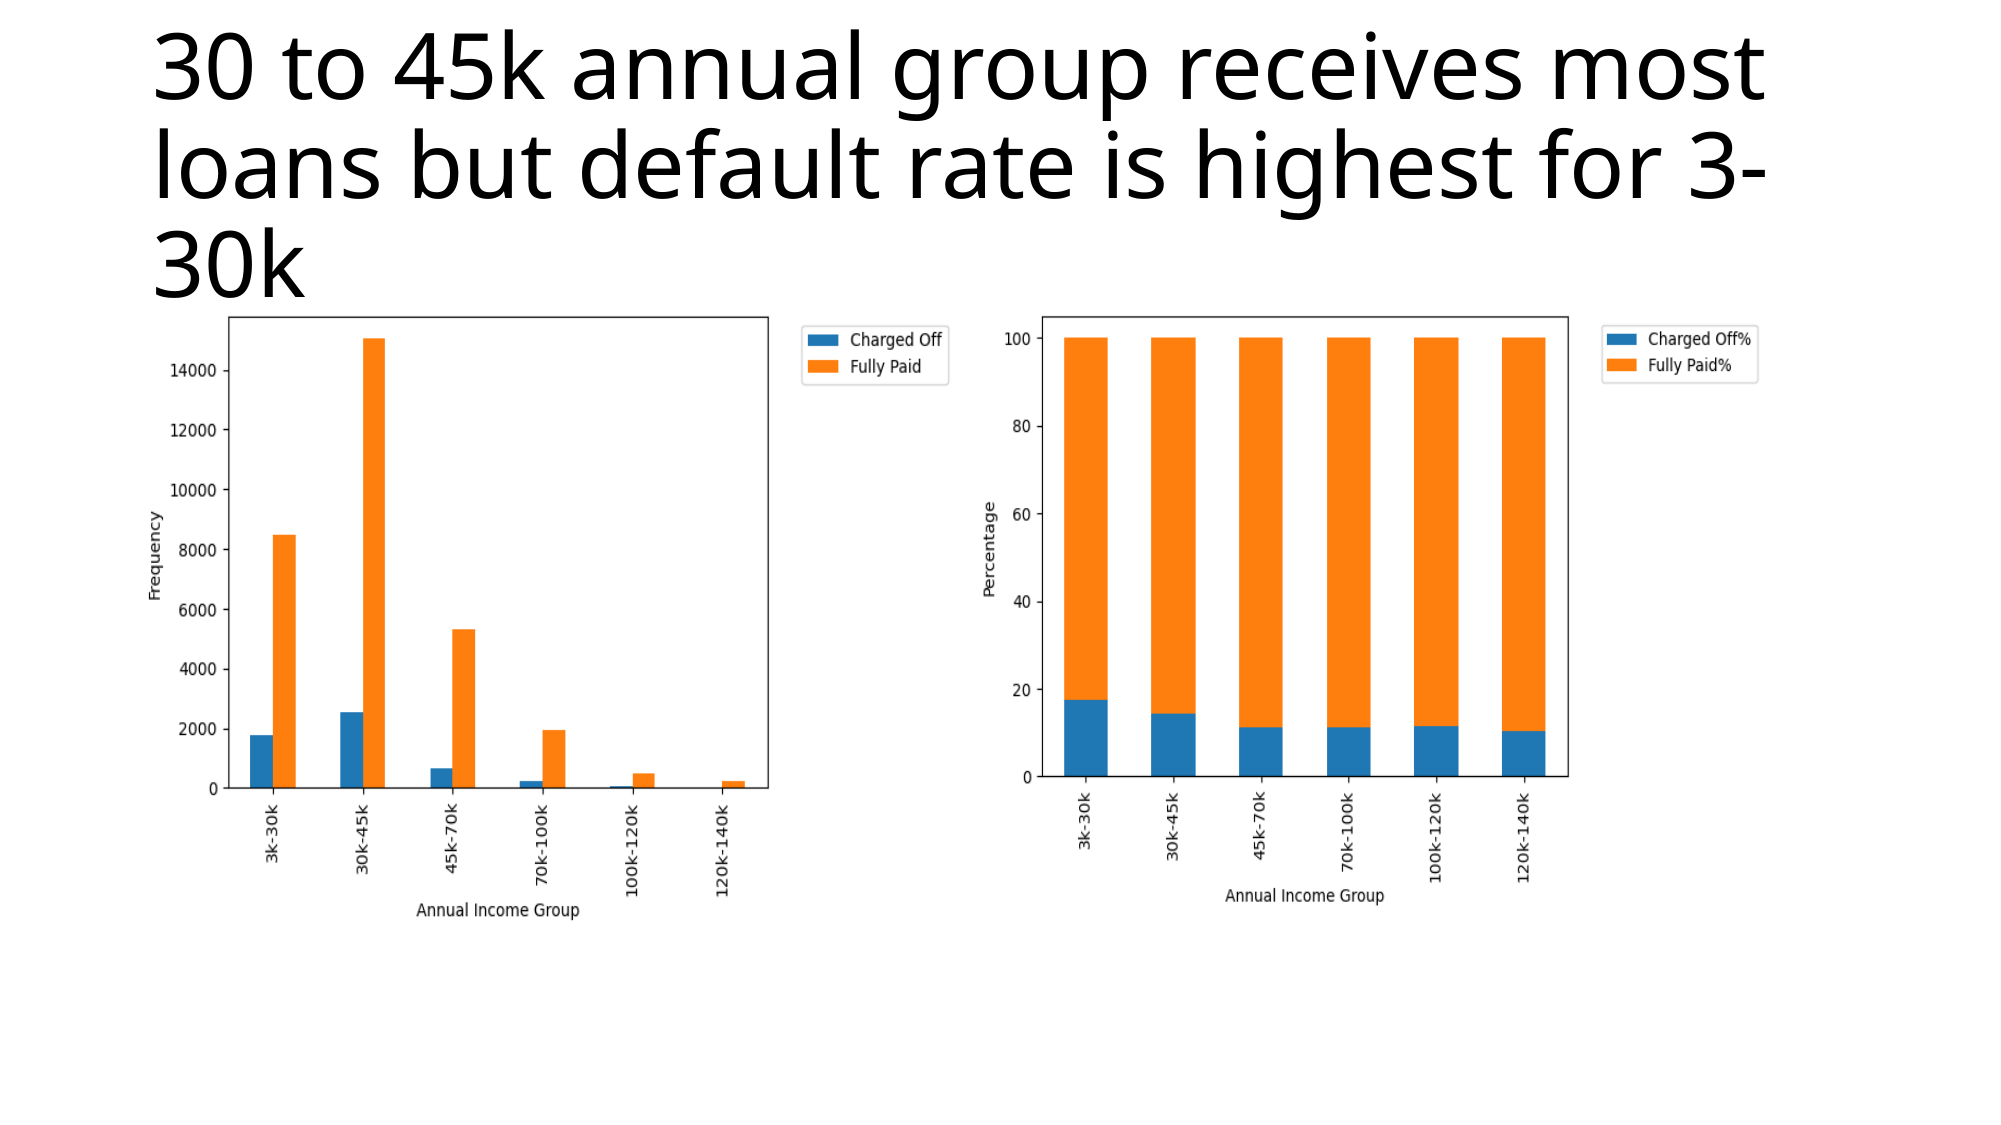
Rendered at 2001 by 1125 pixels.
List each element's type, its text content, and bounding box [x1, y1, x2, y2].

title 30 to 45k annual group receives most loans but default rate is highest for 3-30k [137, 59, 1863, 278]
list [137, 304, 959, 933]
picture [972, 304, 1767, 918]
